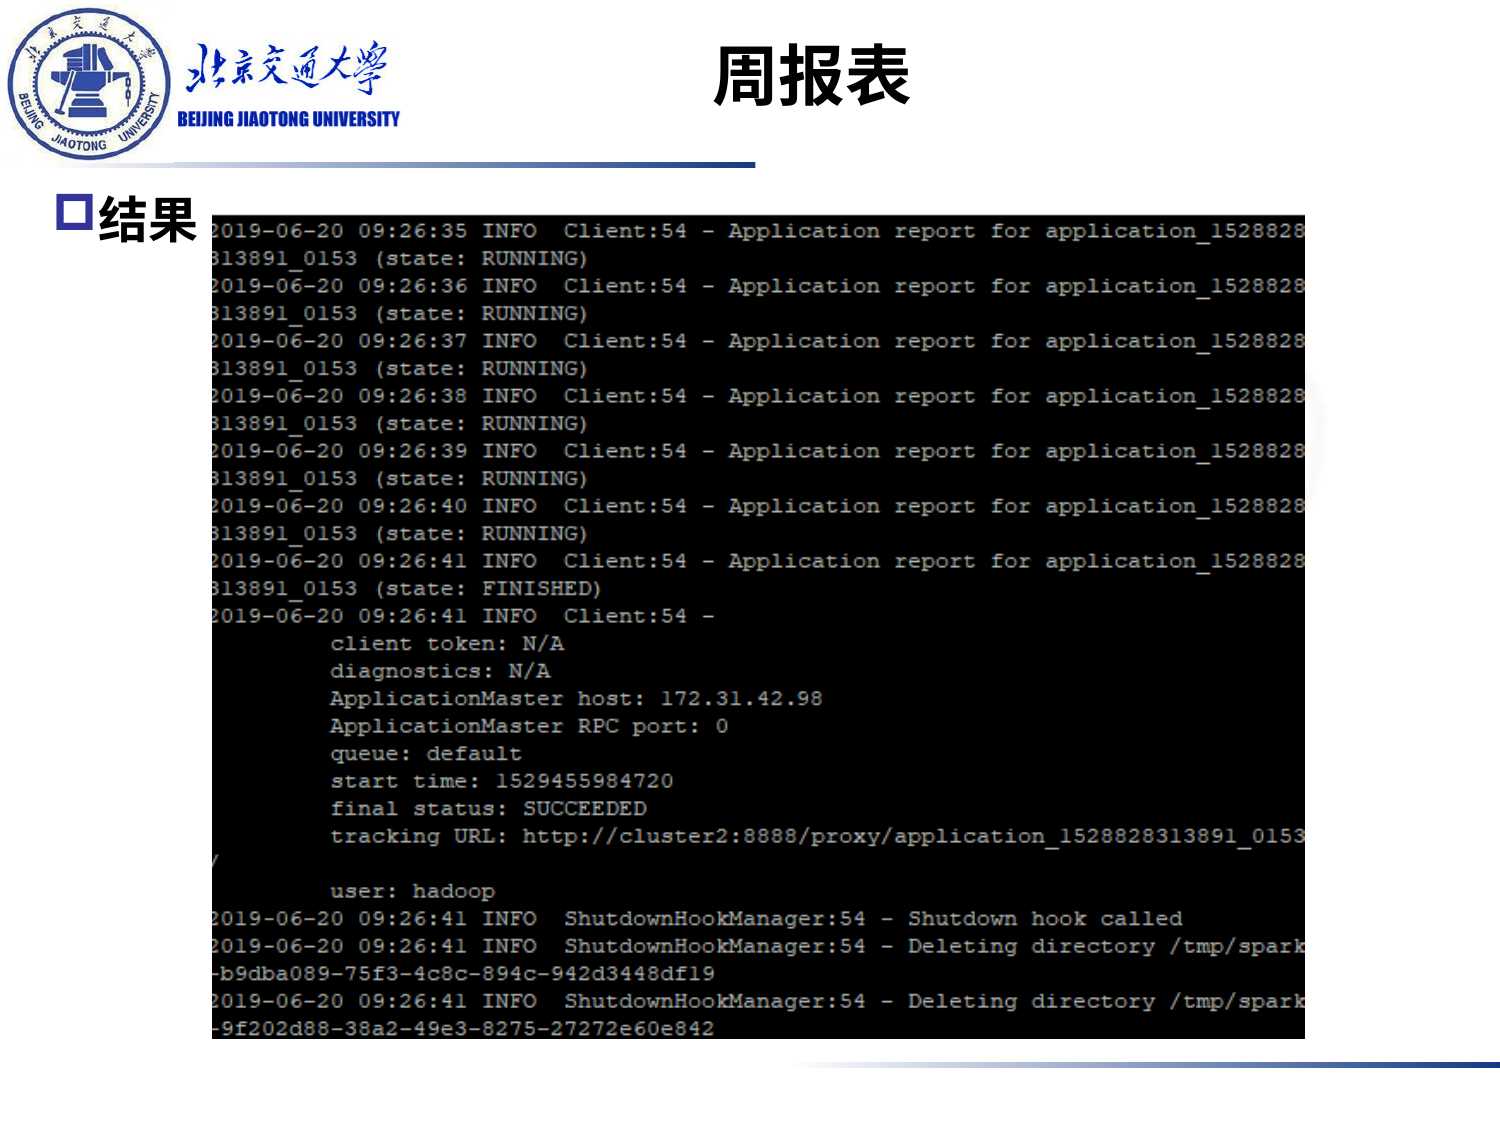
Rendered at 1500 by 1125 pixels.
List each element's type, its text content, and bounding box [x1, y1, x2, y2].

title 周报表 [262, 24, 1363, 163]
text_box 结果 [37, 181, 1363, 342]
picture [0, 0, 1500, 1125]
